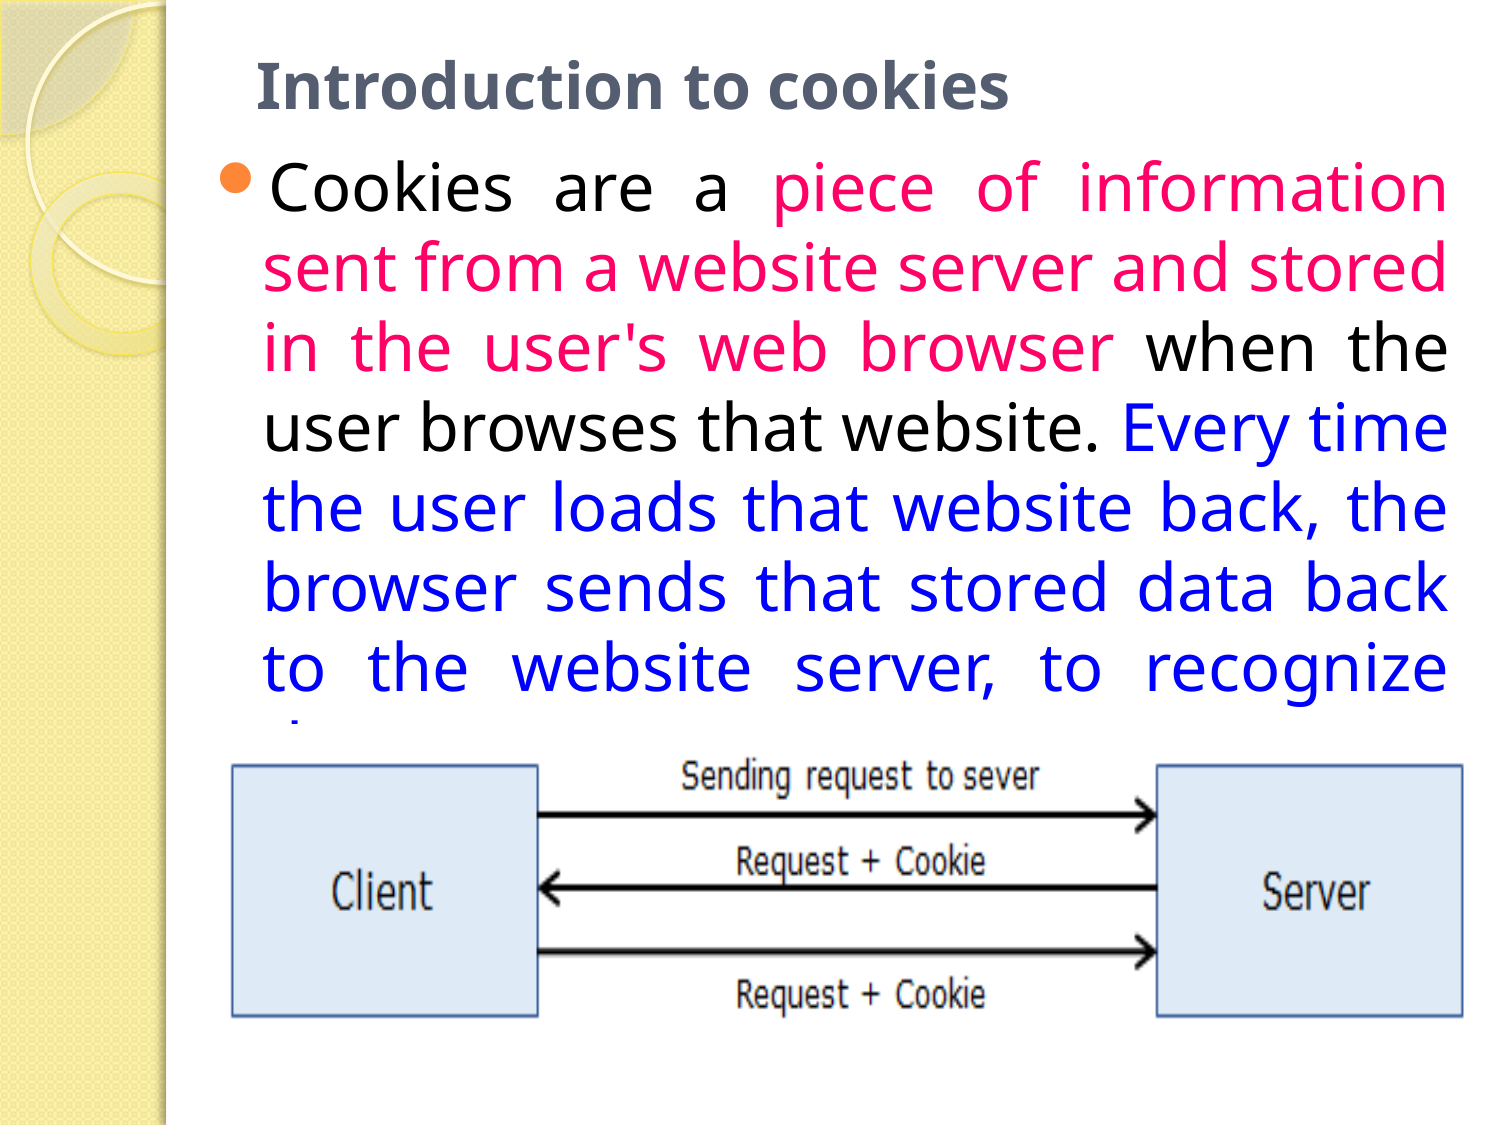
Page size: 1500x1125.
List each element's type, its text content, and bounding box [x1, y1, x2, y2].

title Introduction to cookies [225, 37, 1455, 130]
picture [199, 724, 1500, 1063]
list Cookies are a piece of information sent from a website server and stored in the user's web browser when the user browses that website. Every time the user loads that website back, the browser sends that stored data back to the website server, to recognize the user. [187, 137, 1466, 1088]
